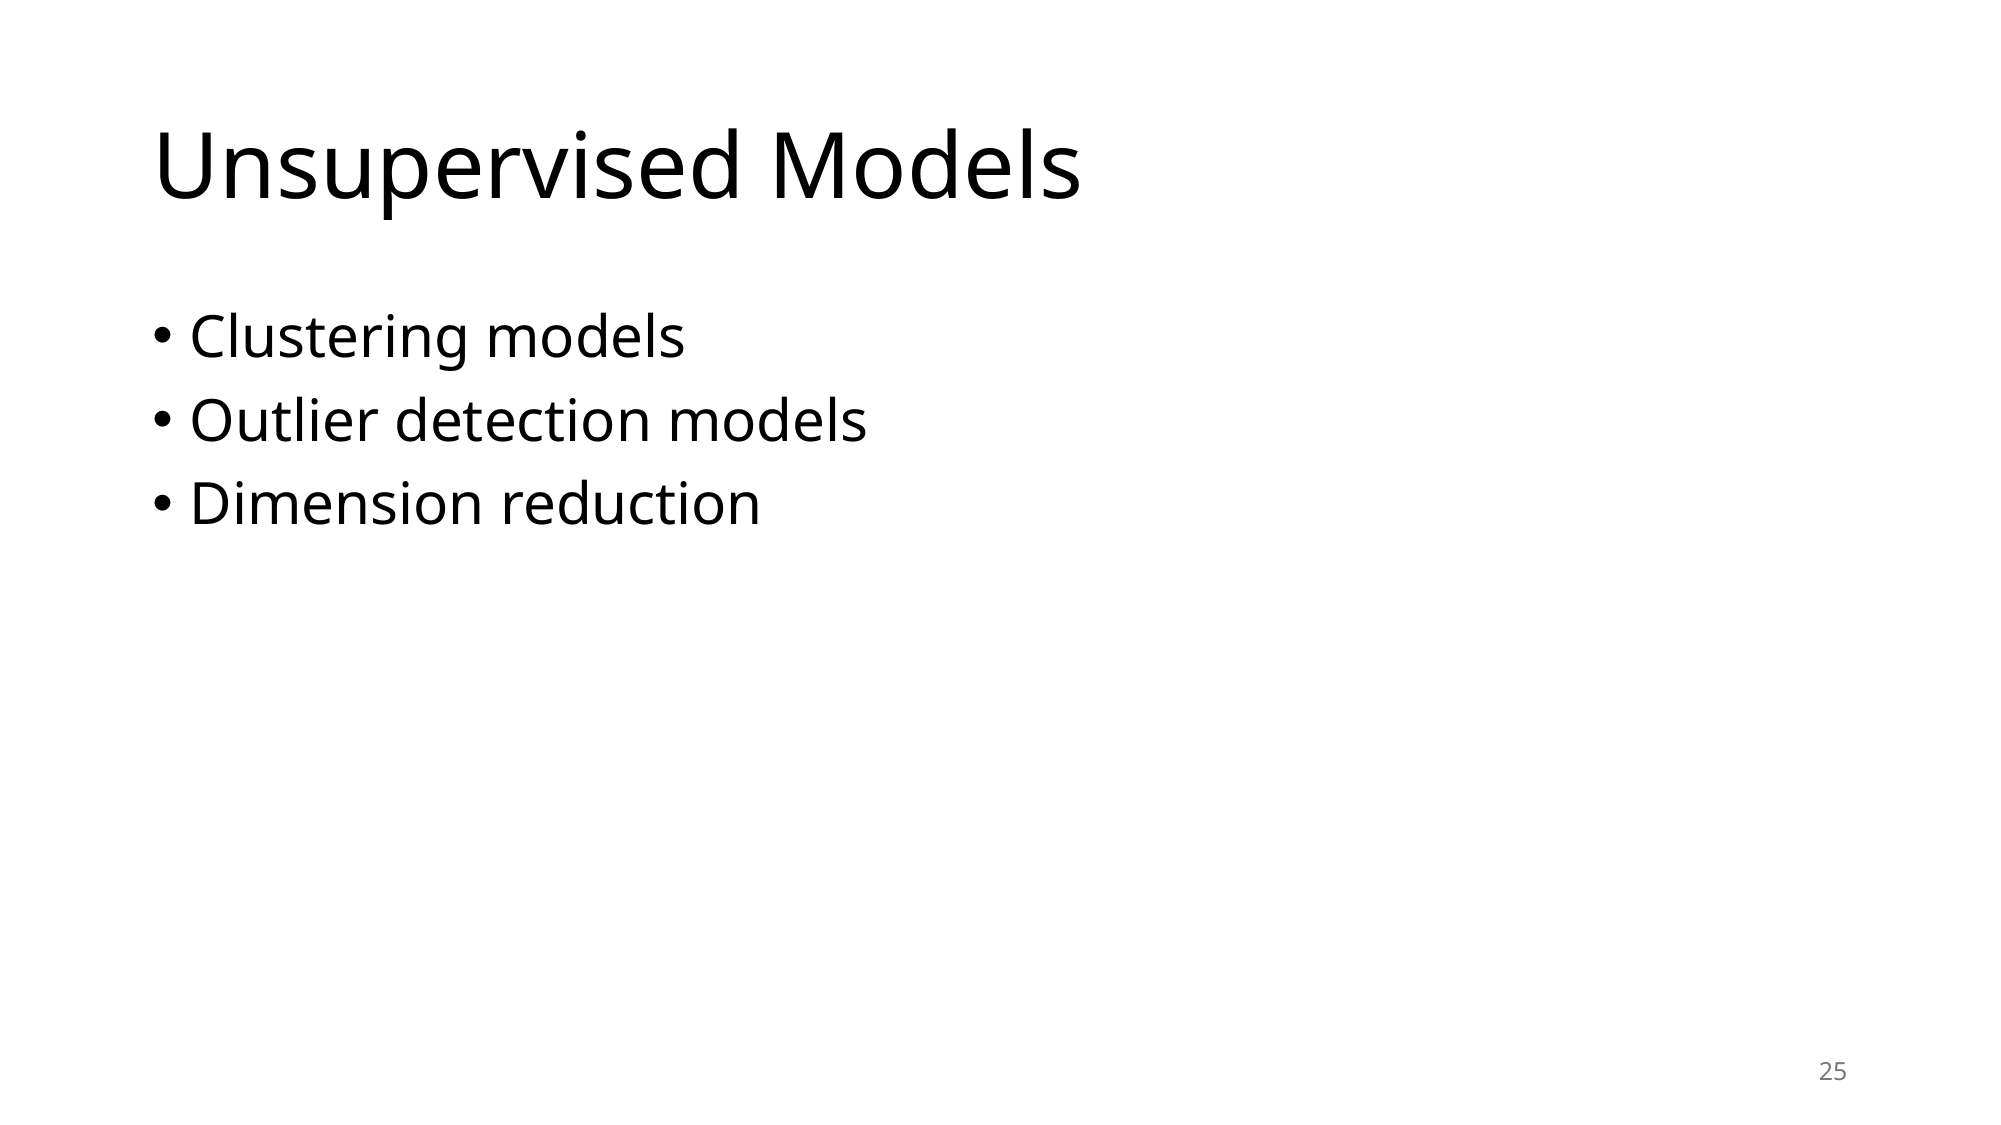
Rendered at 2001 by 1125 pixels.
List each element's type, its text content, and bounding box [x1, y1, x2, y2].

slide_number 25 [1412, 1042, 1863, 1103]
title Unsupervised Models [137, 59, 1863, 278]
list Clustering models Outlier detection models Dimension reduction [137, 299, 1863, 1014]
